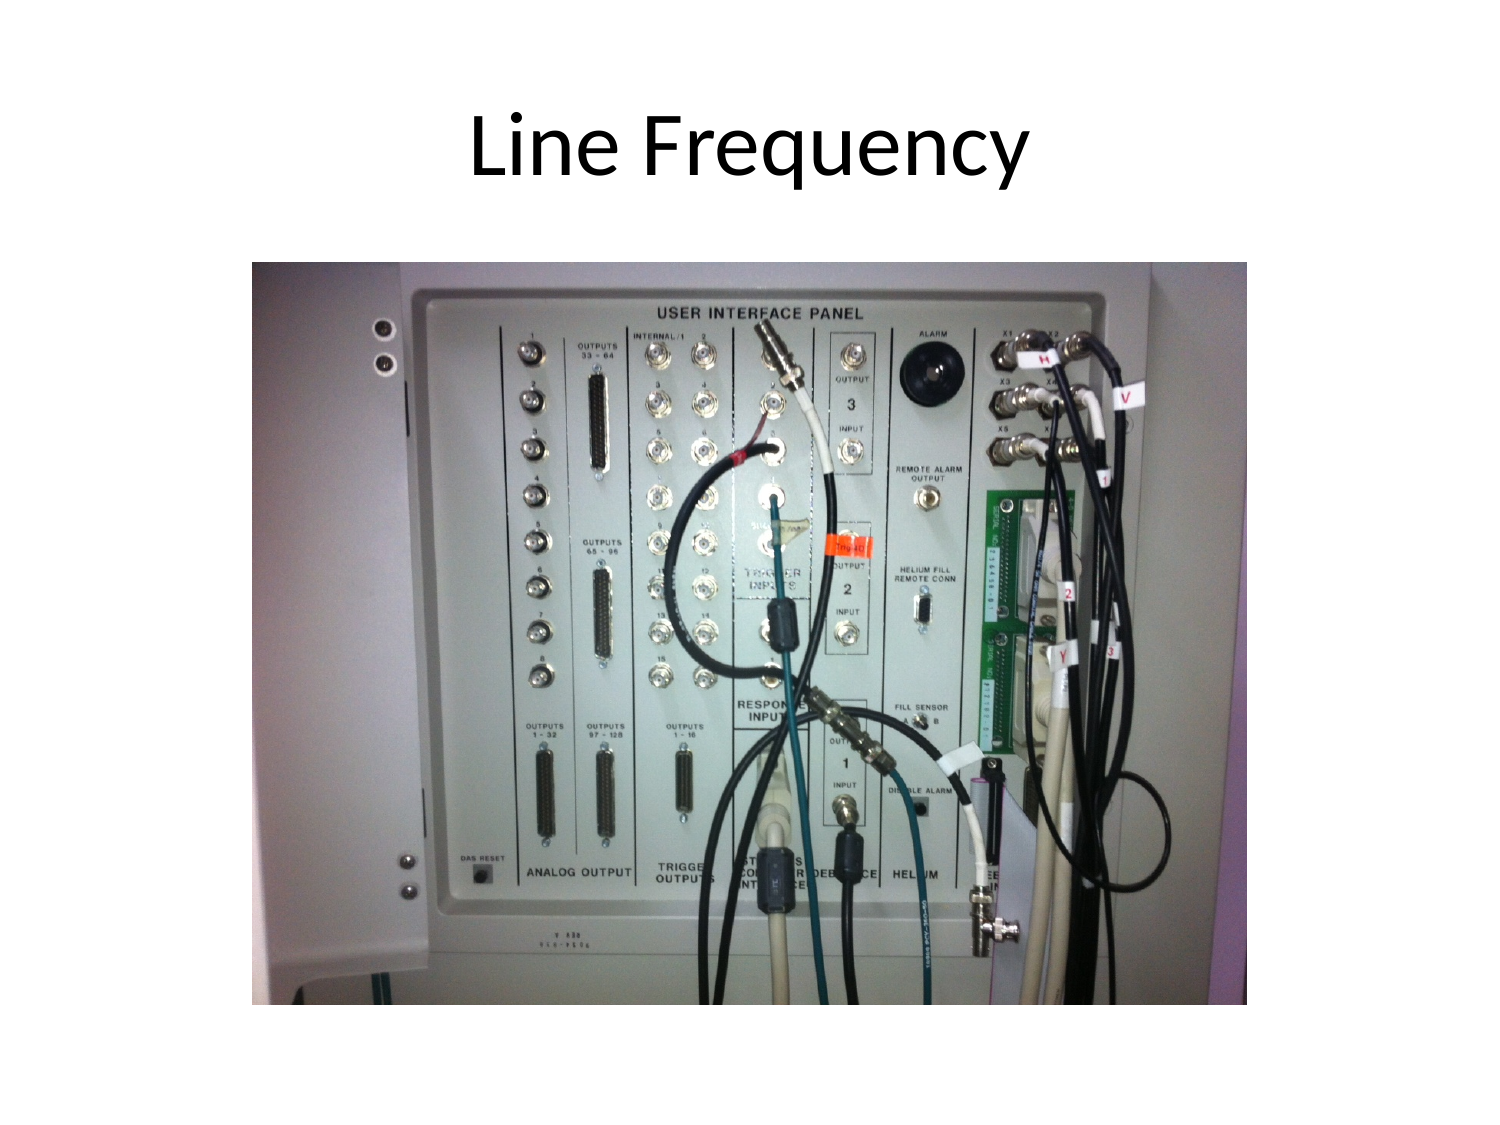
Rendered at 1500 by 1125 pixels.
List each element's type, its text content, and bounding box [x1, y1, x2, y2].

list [252, 262, 1248, 1006]
title Line Frequency [75, 45, 1425, 233]
